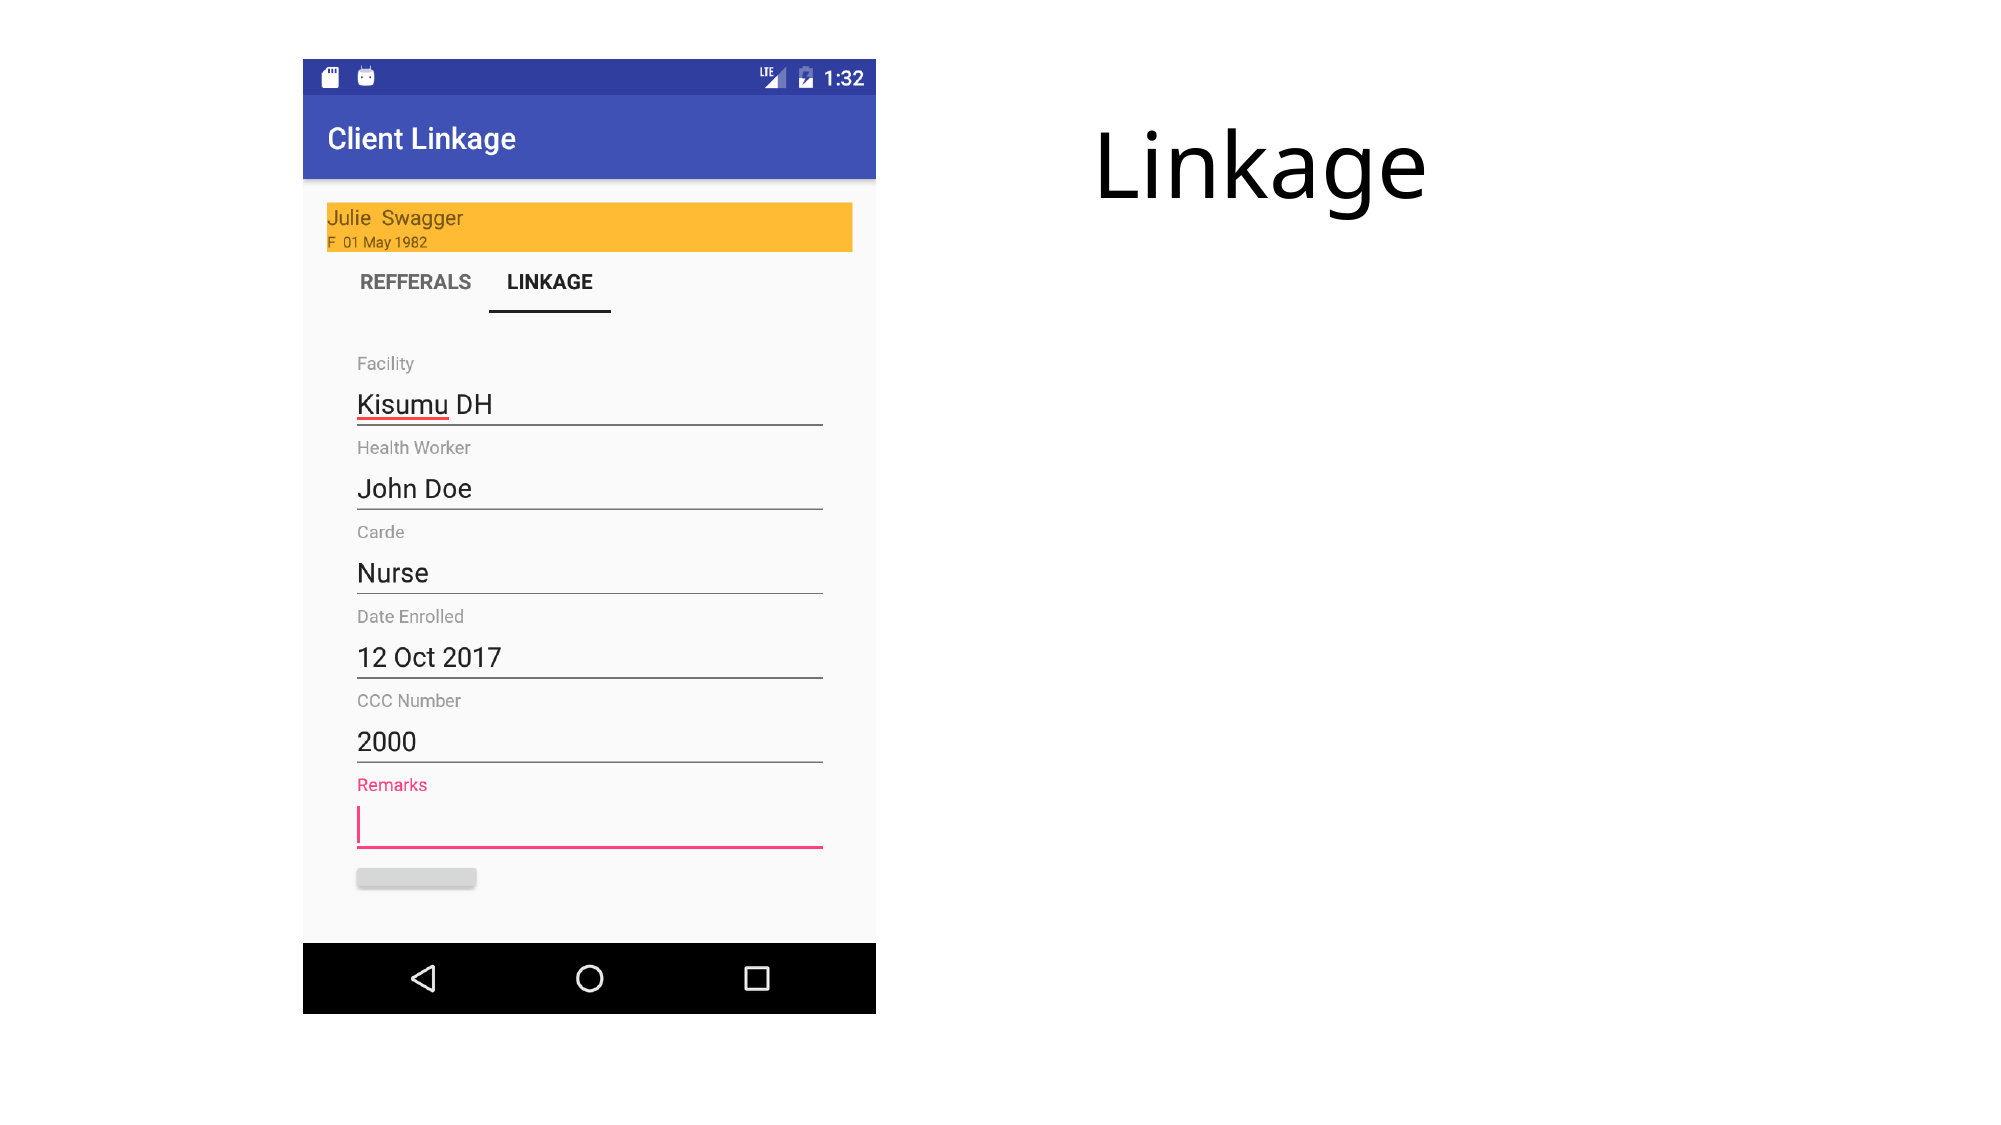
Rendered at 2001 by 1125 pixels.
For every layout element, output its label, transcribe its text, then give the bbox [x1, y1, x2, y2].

title Linkage [1077, 59, 1863, 278]
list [303, 59, 876, 1014]
